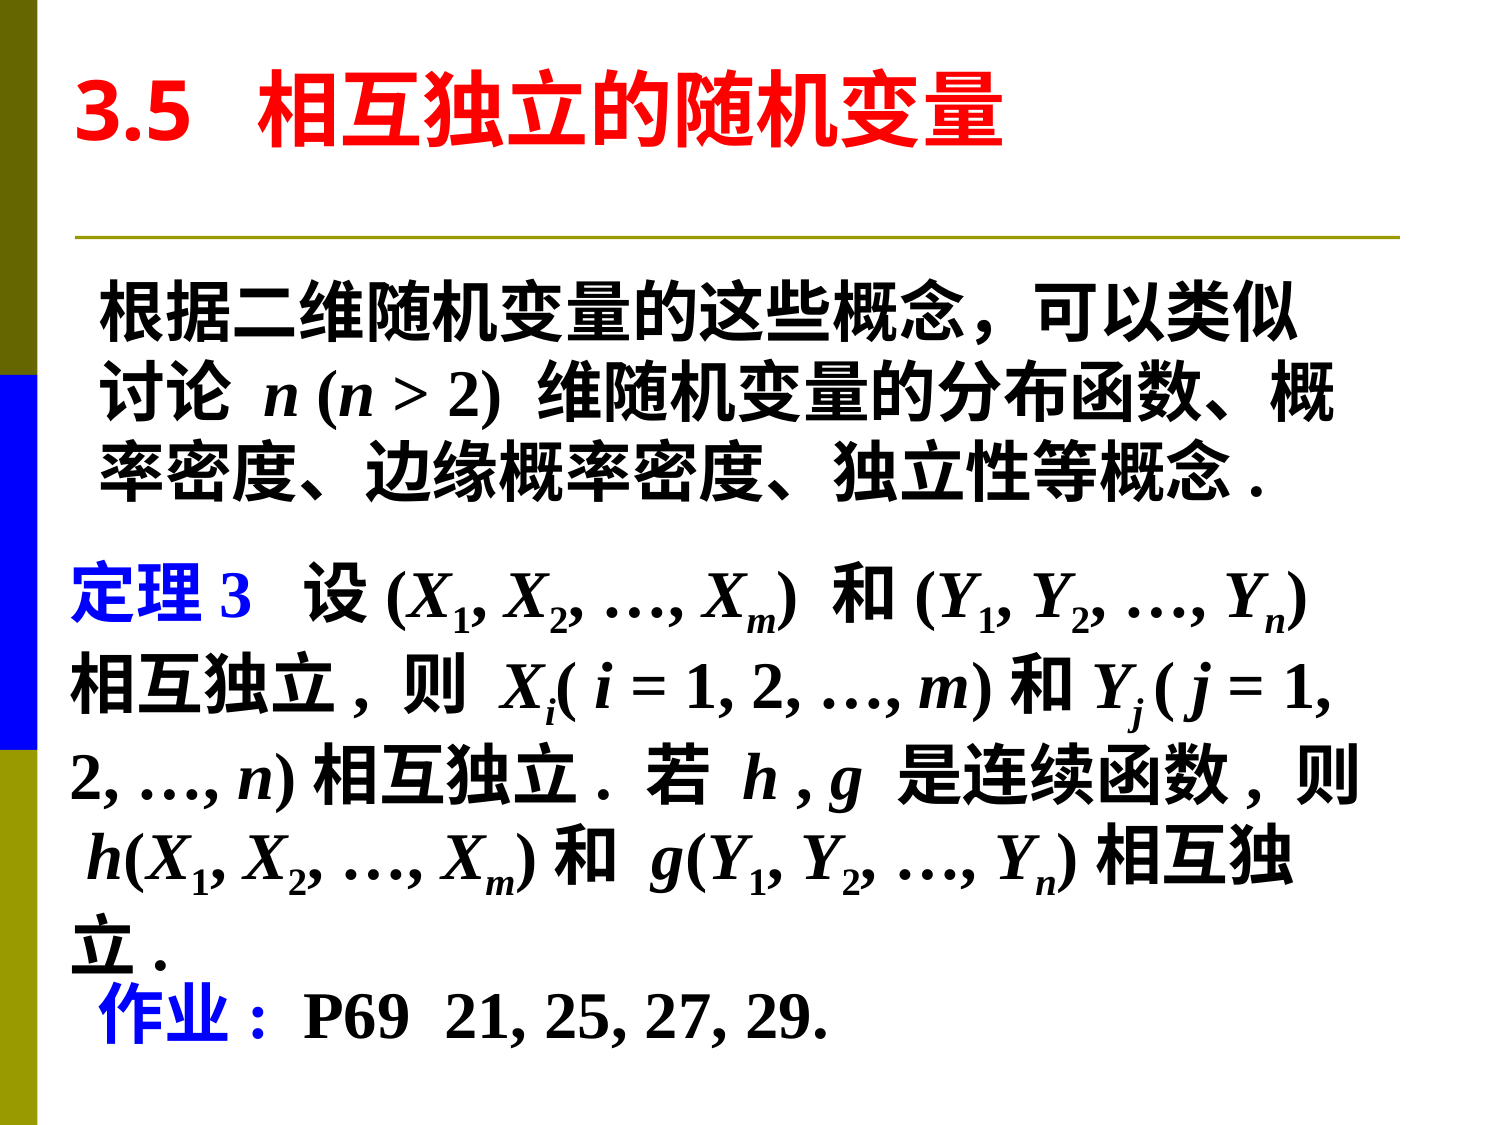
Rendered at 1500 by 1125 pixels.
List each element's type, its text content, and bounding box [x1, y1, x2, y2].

text_box 作业: P69 21, 25, 27, 29. [83, 964, 862, 1059]
text_box 3.5 相互独立的随机变量 [59, 49, 1040, 164]
text_box 根据二维随机变量的这些概念，可以类似 讨论 n (n > 2) 维随机变量的分布函数、概 率密度、边缘概率密度、独立性等概念. [83, 262, 1367, 517]
text_box 定理3 设(X1, X2, …, Xm) 和(Y1, Y2, …, Yn) 相互独立, 则 Xi( i = 1, 2, …, m)和Yj ( j = 1, 2, …, n)相互独立. 若 h , g 是连续函数, 则 h(X1, X2, …, Xm)和 g(Y1, Y2, …, Yn)相互独 立. [55, 543, 1377, 991]
